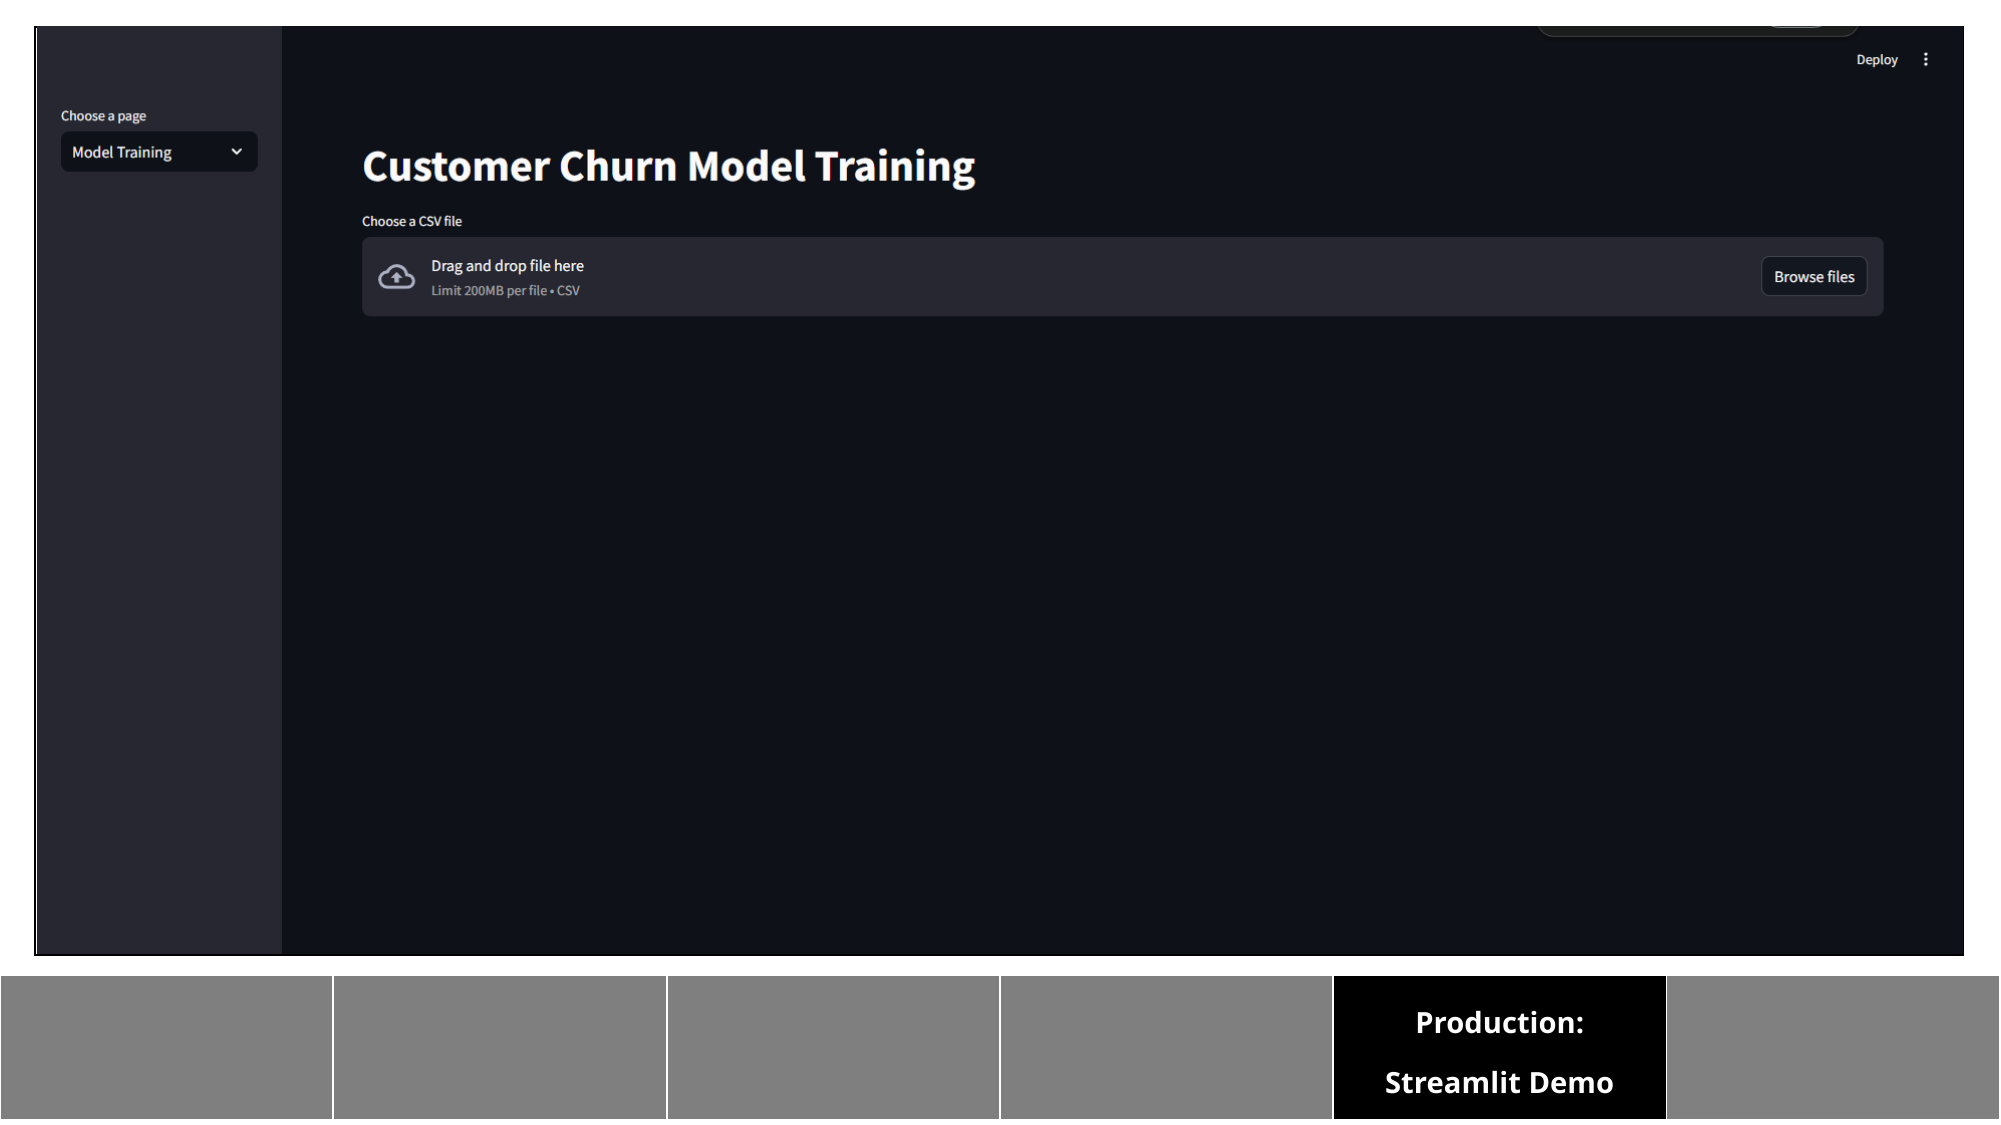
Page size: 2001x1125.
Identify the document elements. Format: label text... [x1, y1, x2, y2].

table_header [1001, 976, 1332, 1119]
table_header [1667, 976, 1999, 1119]
table_header [334, 976, 666, 1119]
picture [37, 26, 1963, 955]
table_header [1, 976, 332, 1119]
table_header Production: Streamlit Demo [1334, 976, 1666, 1119]
text_box Fold 2 Fold 3 Fold 4 Fold 5 [34, 26, 1964, 956]
table_header [668, 976, 999, 1119]
